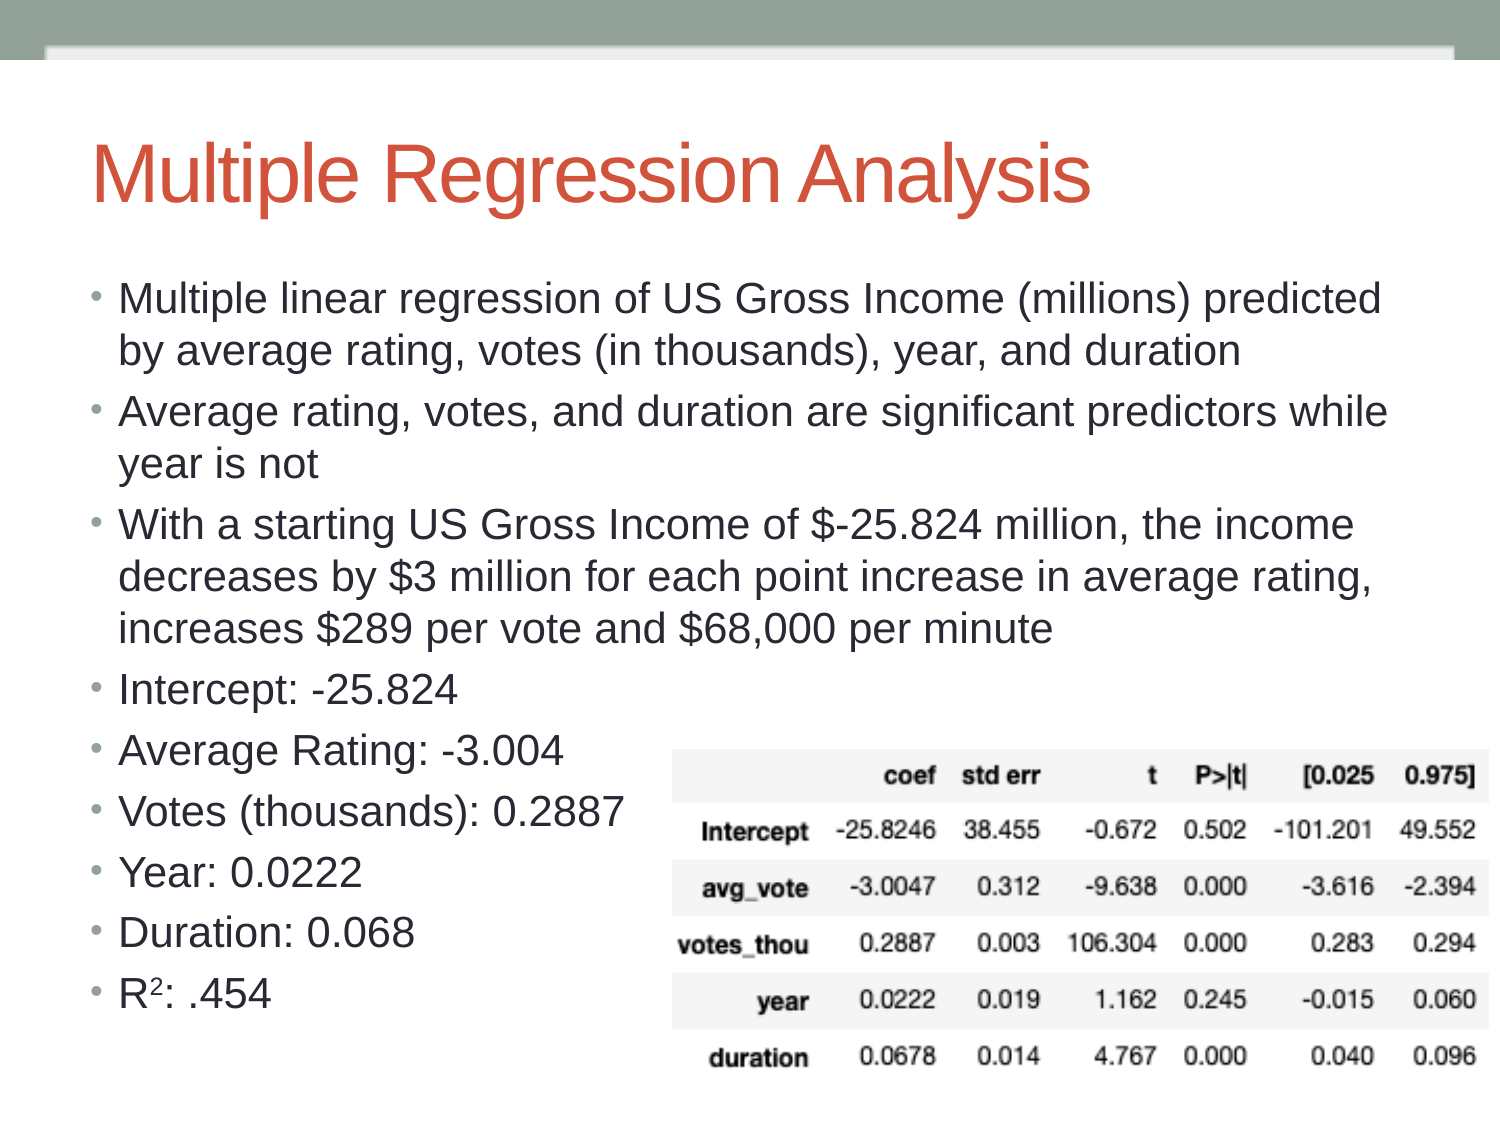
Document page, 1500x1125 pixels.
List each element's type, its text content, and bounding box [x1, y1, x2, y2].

picture [672, 749, 1500, 1080]
list Multiple linear regression of US Gross Income (millions) predicted by average rating, votes (in thousands), year, and duration Average rating, votes, and duration are significant predictors while year is not With a starting US Gross Income of $-25.824 million, the income decreases by $3 million for each point increase in average rating, increases $289 per vote and $68,000 per minute Intercept: -25.824 Average Rating: -3.004 Votes (thousands): 0.2887 Year: 0.0222 Duration: 0.068 R2: .454 [75, 262, 1425, 1063]
title Multiple Regression Analysis [75, 87, 1425, 250]
